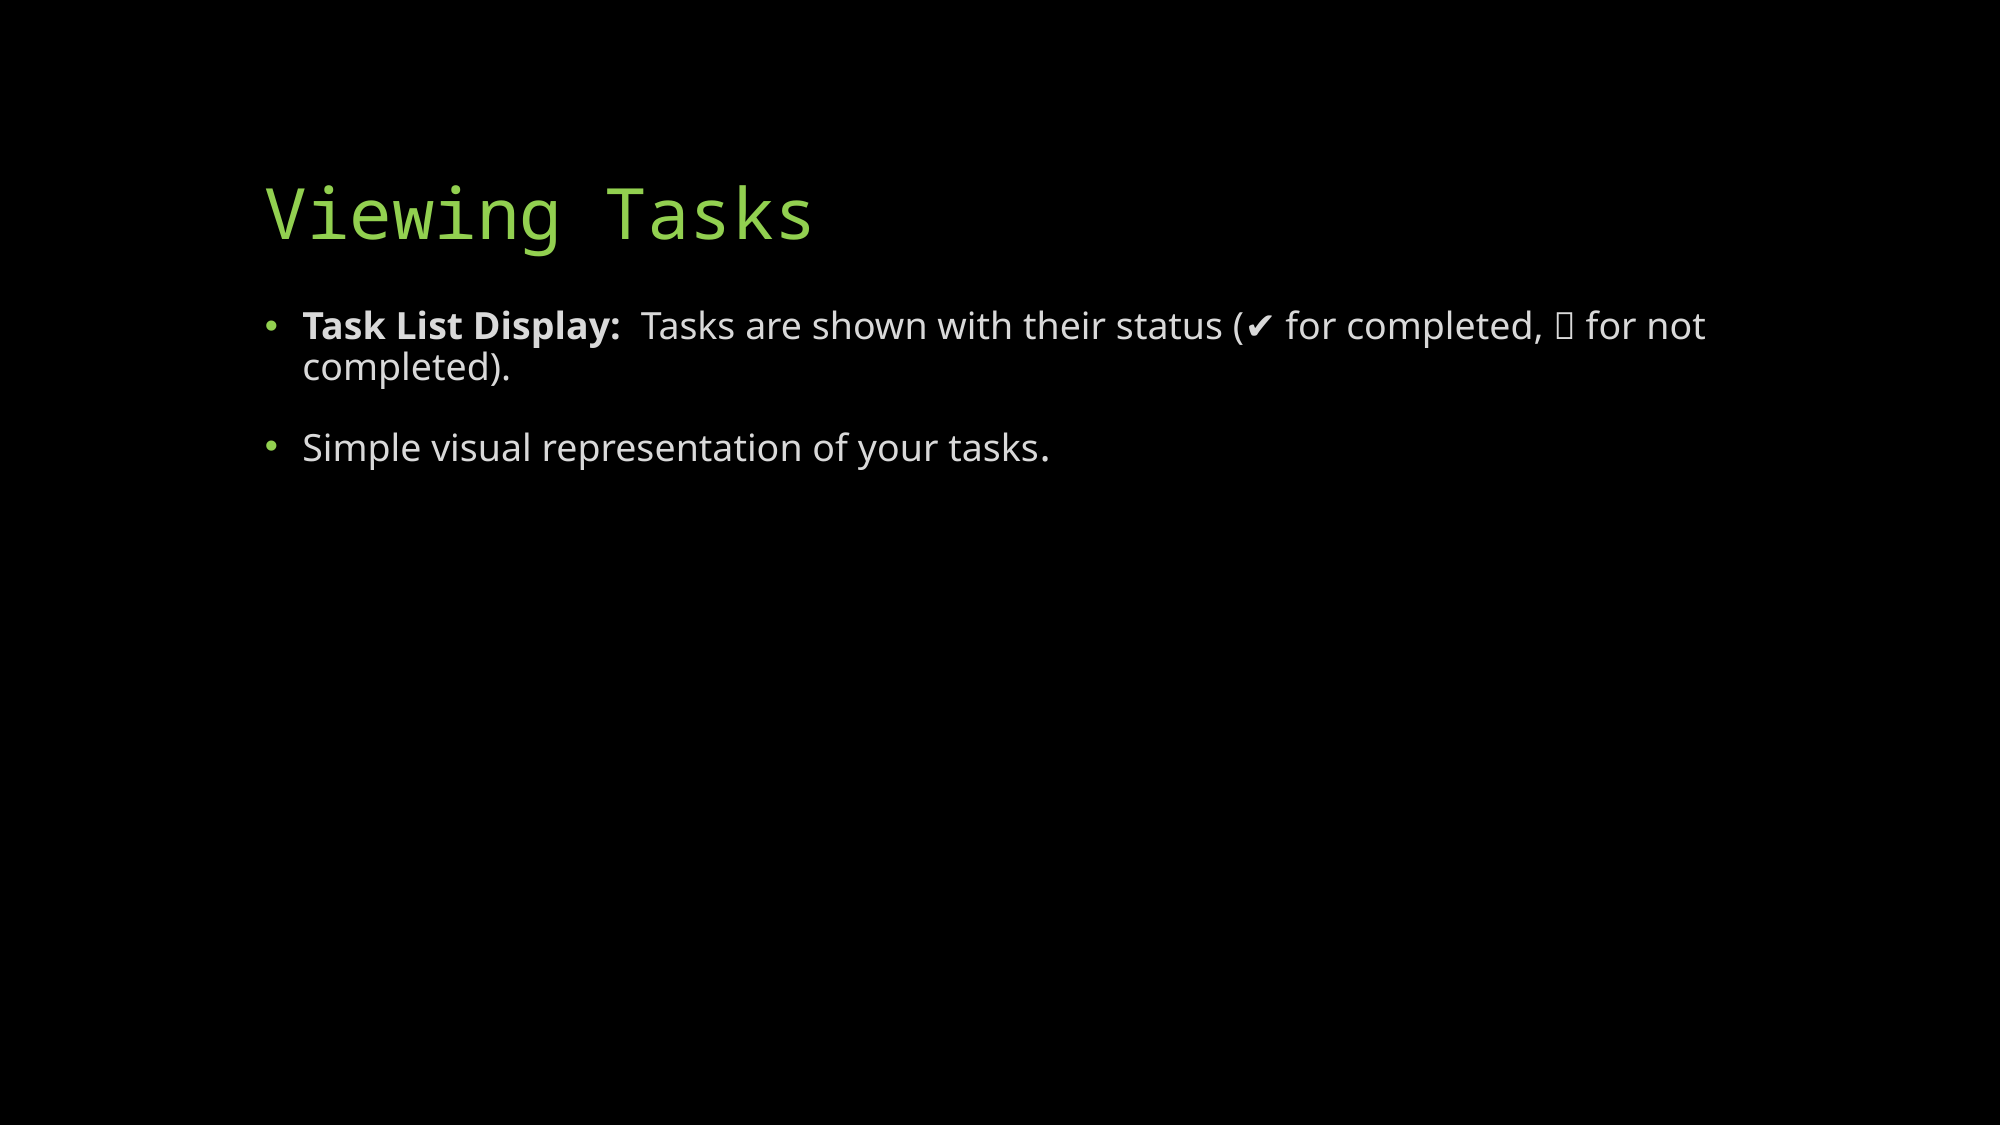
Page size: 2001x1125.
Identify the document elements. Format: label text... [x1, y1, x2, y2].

list Task List Display: Tasks are shown with their status (✔️ for completed, ❌ for not completed). Simple visual representation of your tasks. [249, 299, 1750, 1000]
title Viewing Tasks [249, 75, 1750, 263]
